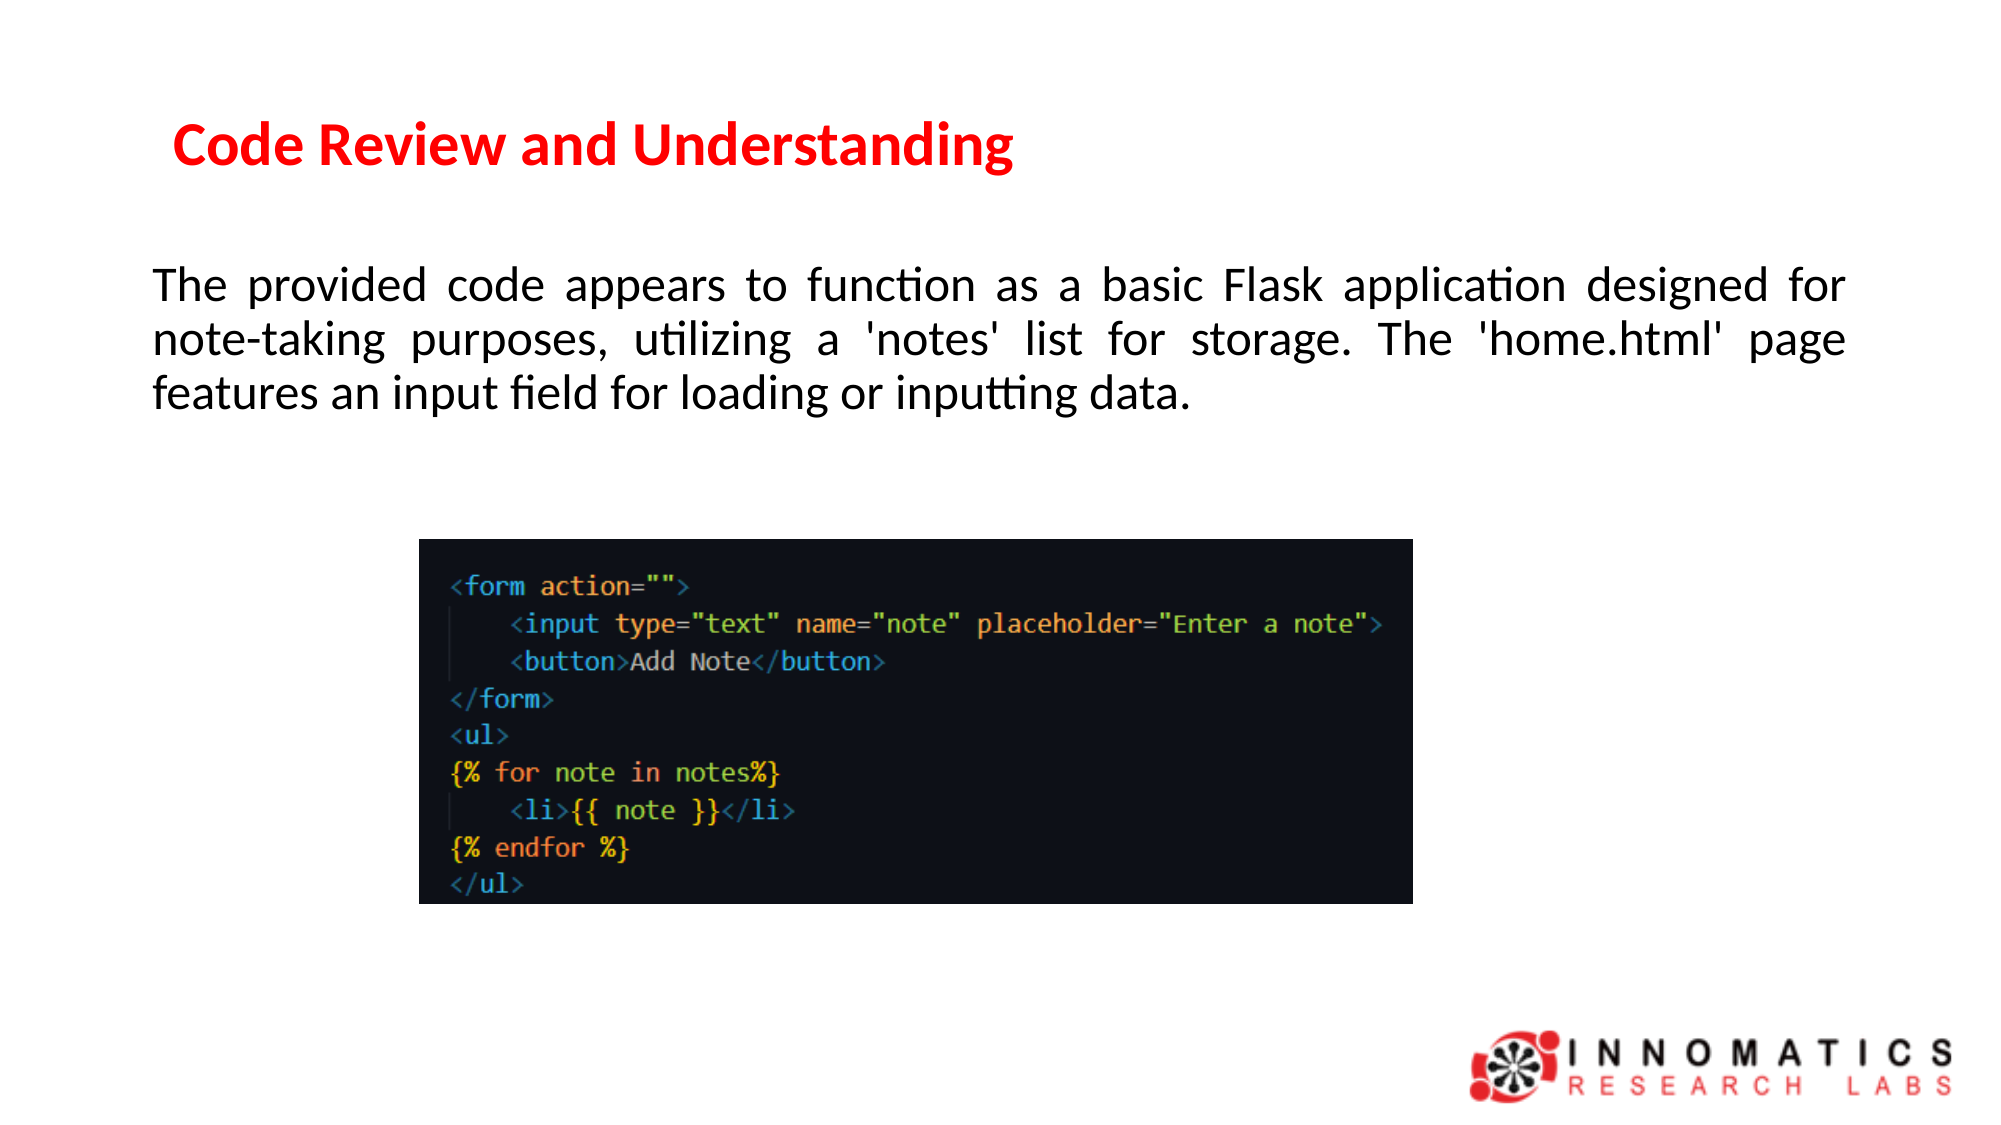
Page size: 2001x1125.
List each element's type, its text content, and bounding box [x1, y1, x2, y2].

picture [1445, 1014, 1975, 1125]
list The provided code appears to function as a basic Flask application designed for note-taking purposes, utilizing a 'notes' list for storage. The 'home.html' page features an input field for loading or inputting data. [137, 250, 1863, 1014]
picture [419, 539, 1413, 904]
title Code Review and Understanding [137, 59, 1863, 212]
